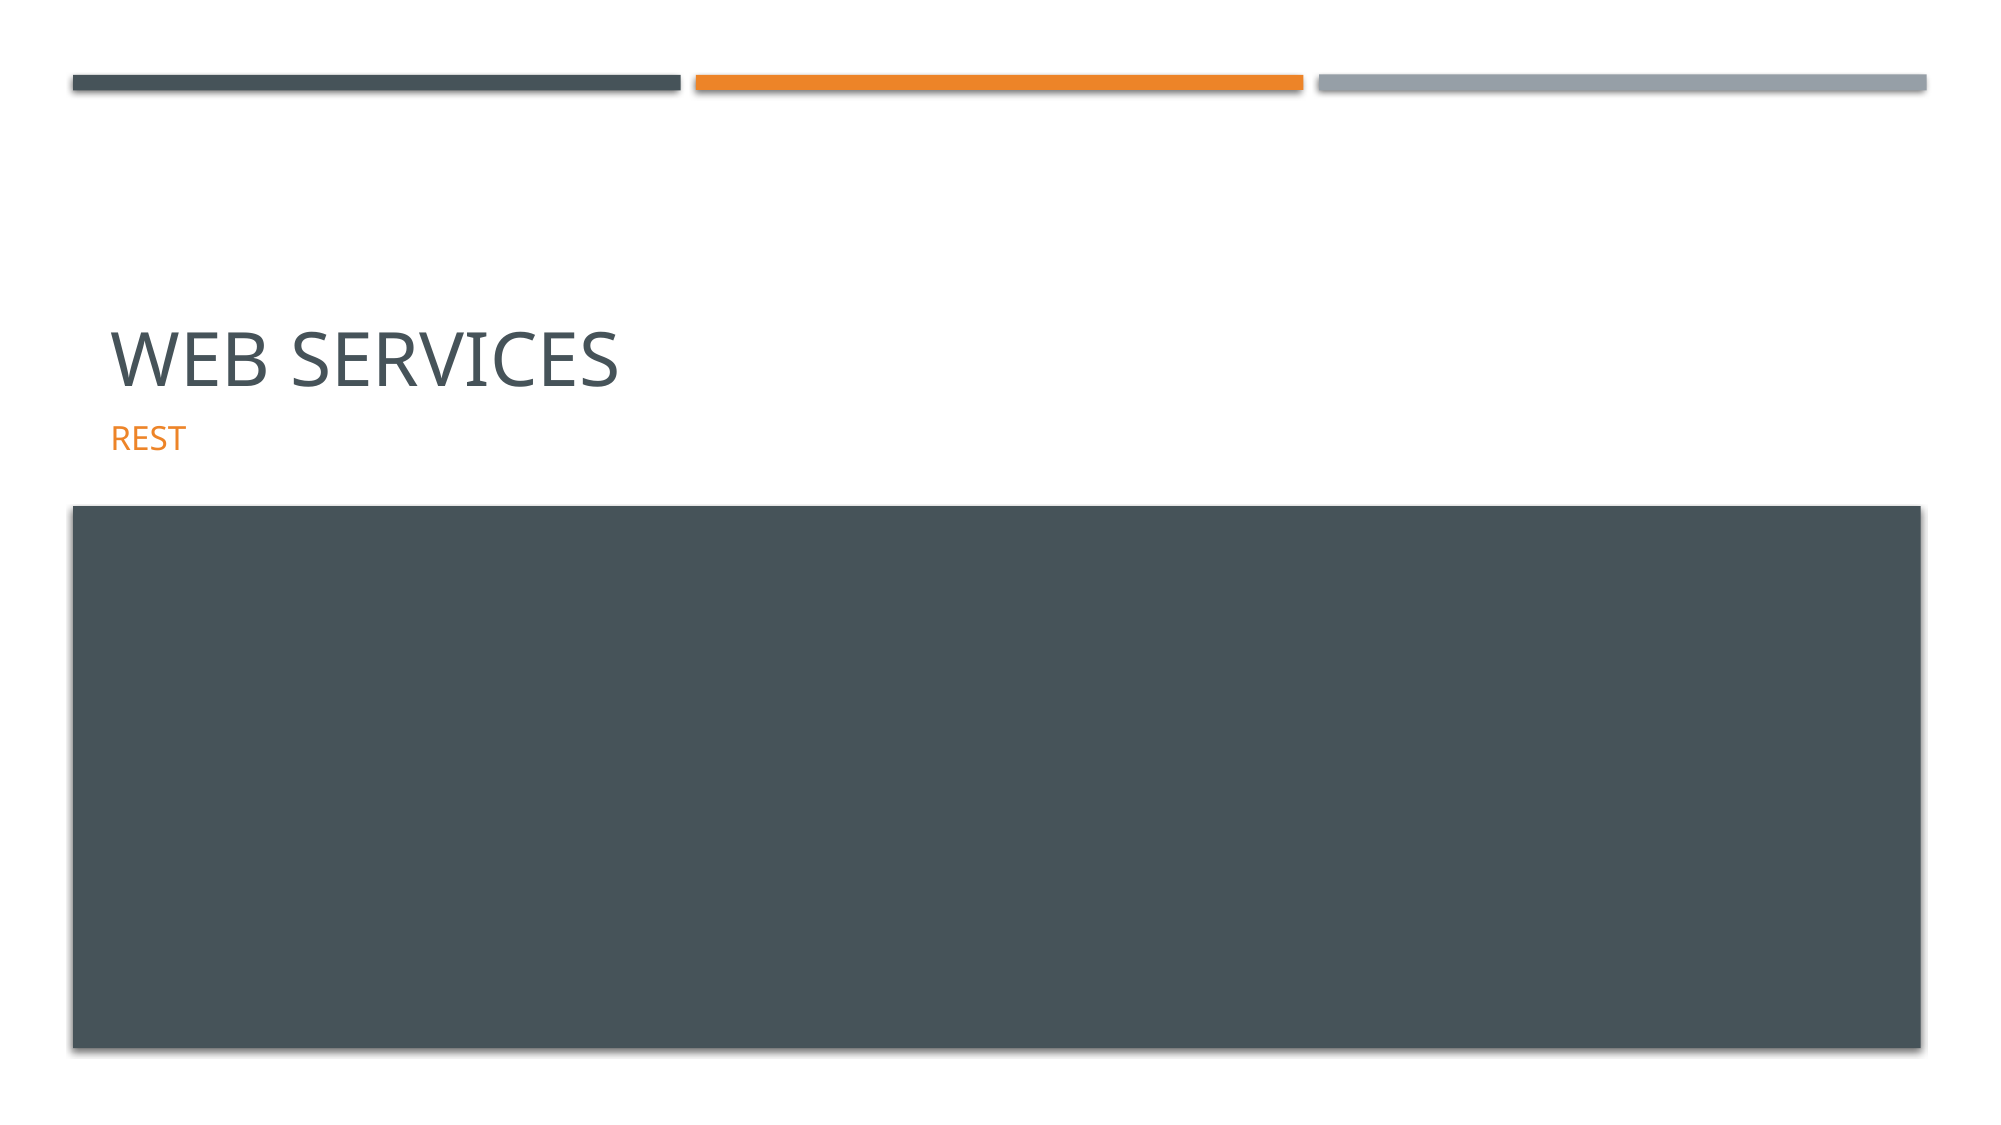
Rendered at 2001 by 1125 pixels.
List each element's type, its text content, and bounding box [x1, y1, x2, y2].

title Web Services [95, 167, 1899, 409]
subtitle REST [95, 409, 1899, 507]
